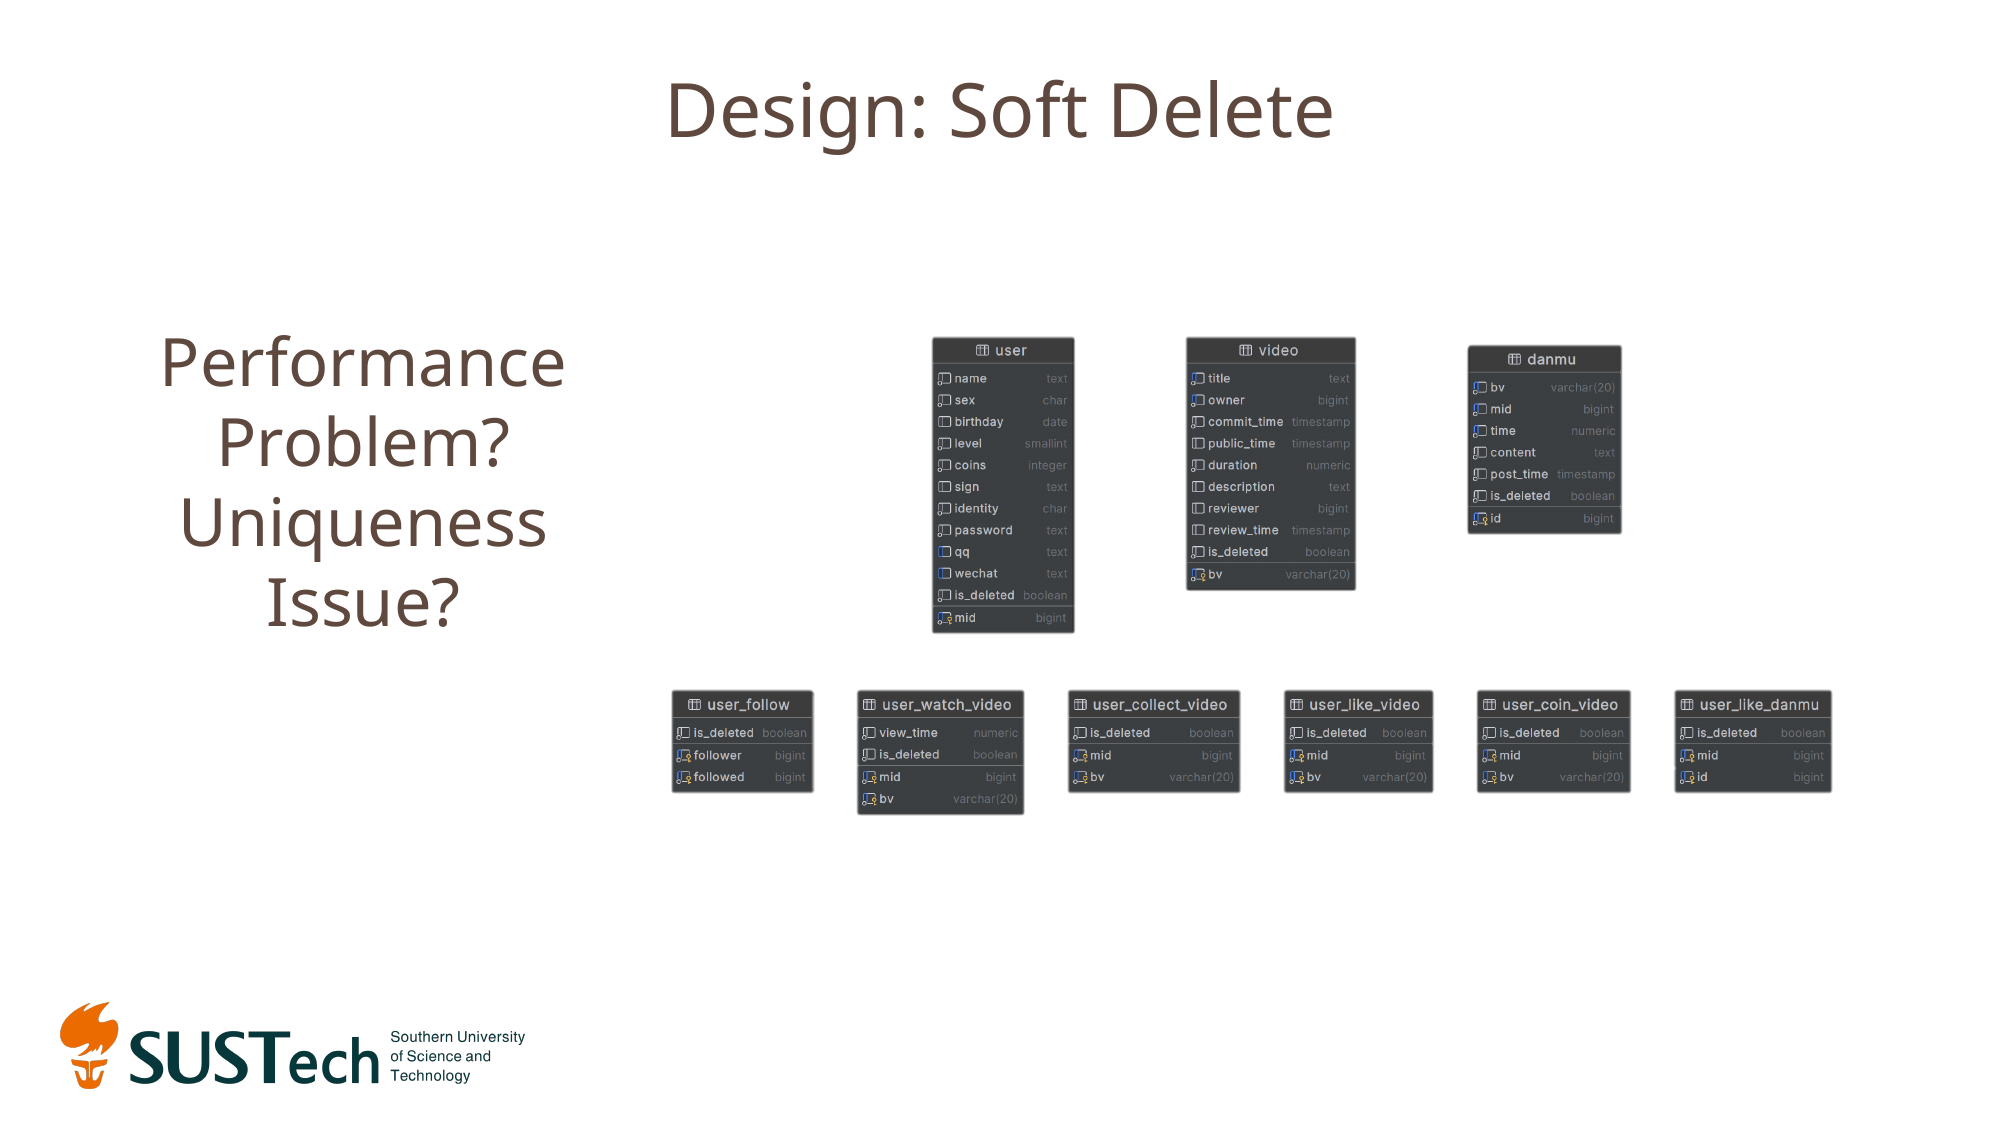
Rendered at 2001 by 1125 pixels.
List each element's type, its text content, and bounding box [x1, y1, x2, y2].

picture [652, 293, 1850, 832]
picture [59, 1002, 526, 1089]
text_box Performance Problem? Uniqueness Issue? [63, 312, 652, 648]
text_box Design: Soft Delete [499, 54, 1501, 160]
